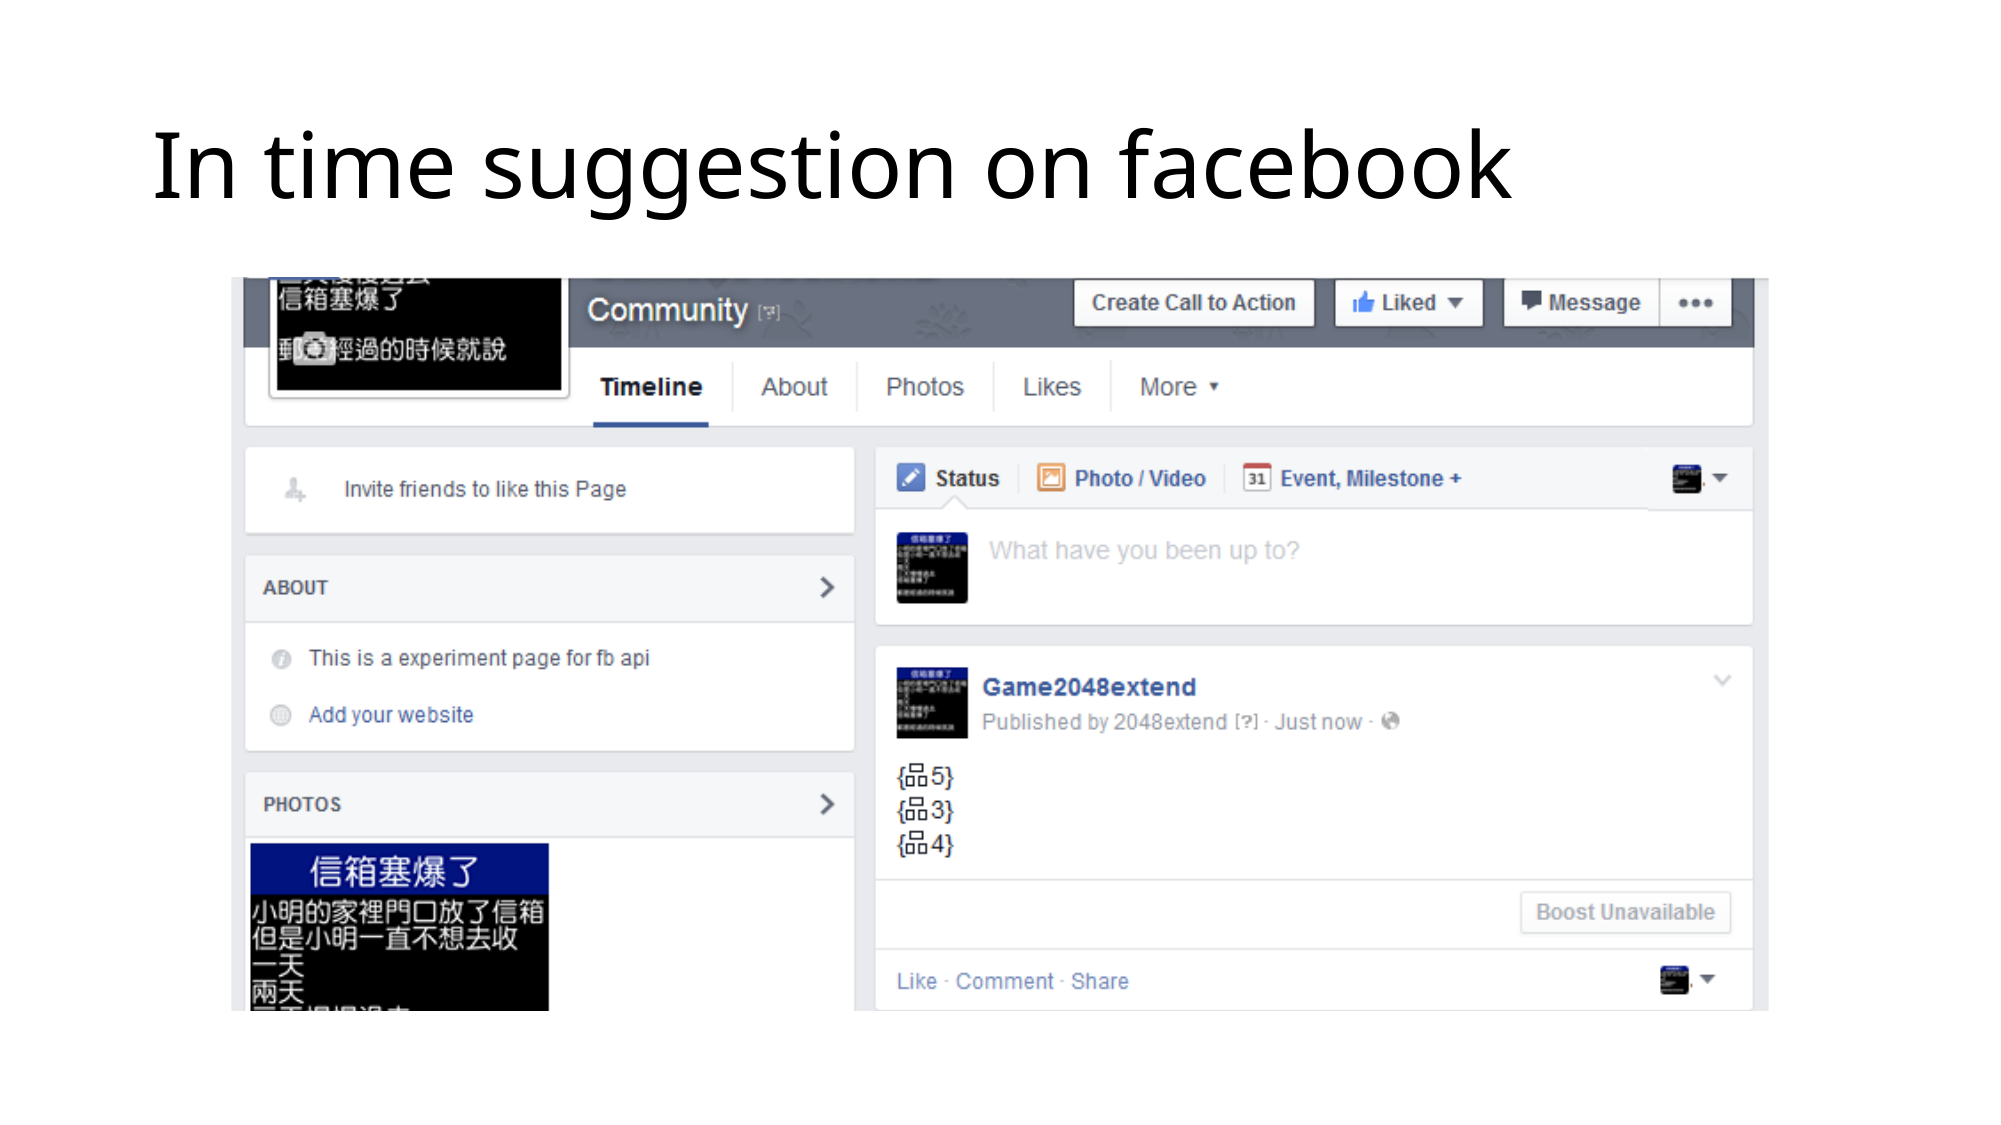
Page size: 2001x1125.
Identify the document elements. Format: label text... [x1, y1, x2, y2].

title In time suggestion on facebook [137, 59, 1863, 278]
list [231, 277, 1769, 1011]
